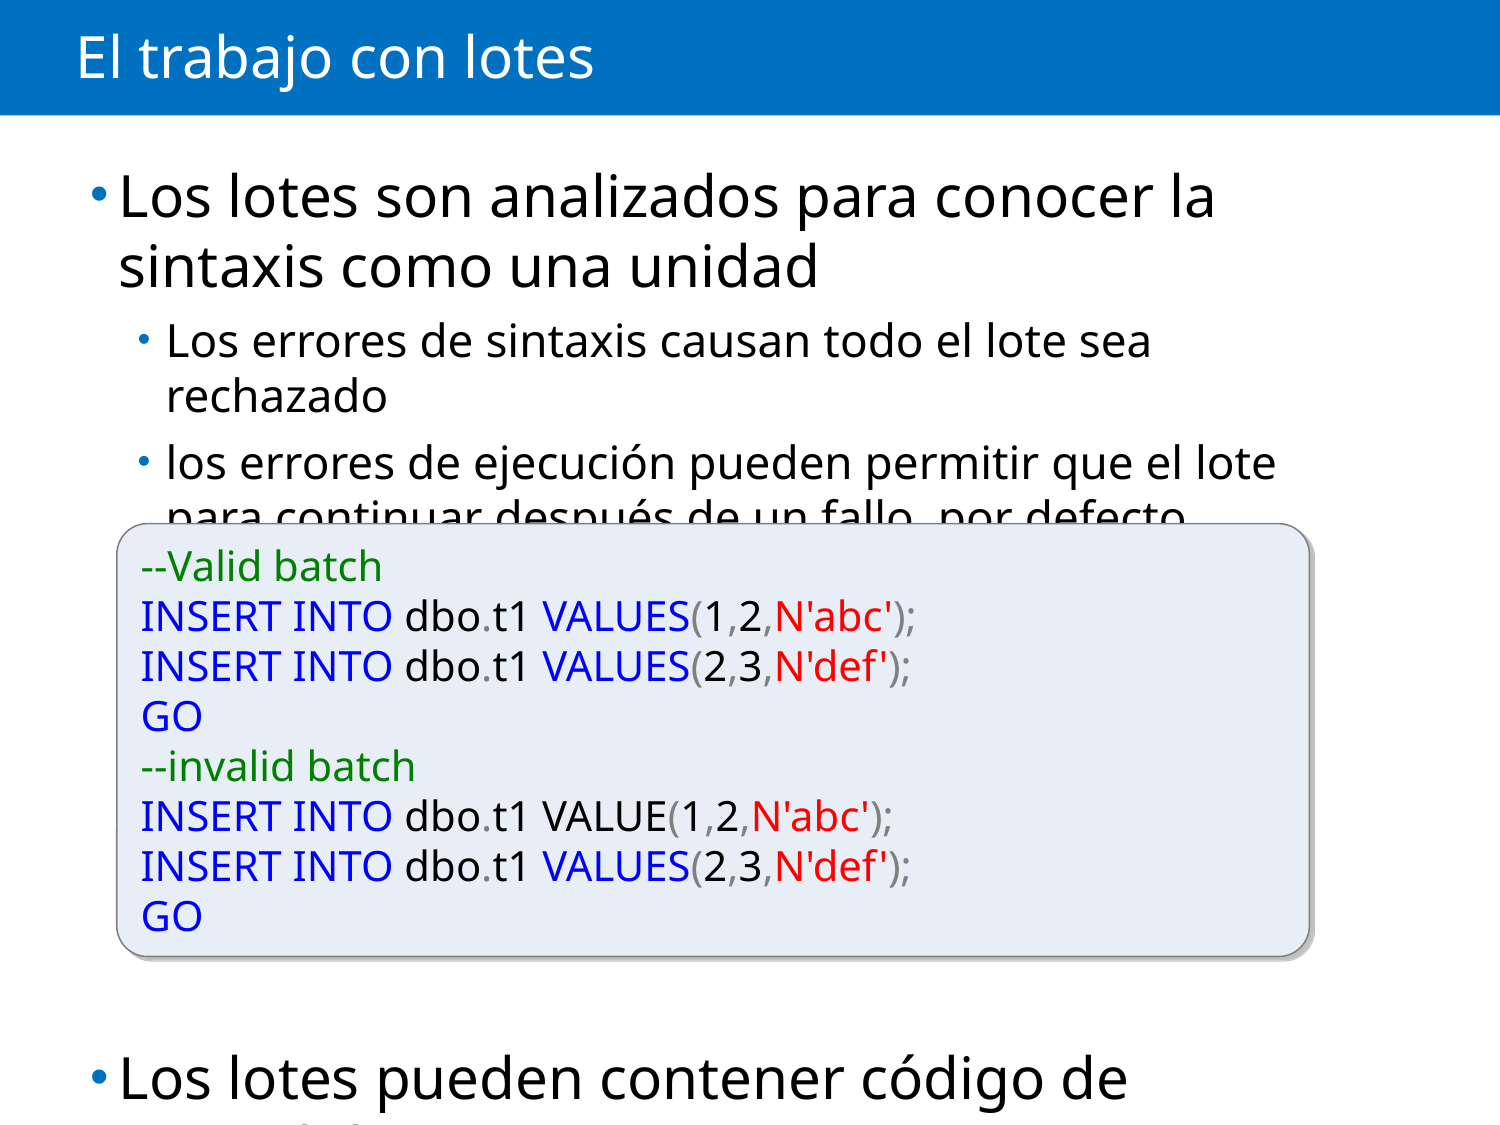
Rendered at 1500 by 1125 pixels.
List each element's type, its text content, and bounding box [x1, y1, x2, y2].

title El trabajo con lotes [75, 0, 1351, 122]
text_box --Valid batch INSERT INTO dbo.t1 VALUES(1,2,N'abc'); INSERT INTO dbo.t1 VALUES(2,3,N'def'); GO --invalid batch INSERT INTO dbo.t1 VALUE(1,2,N'abc'); INSERT INTO dbo.t1 VALUES(2,3,N'def'); GO [116, 523, 1310, 957]
text_box Los lotes son analizados para conocer la sintaxis como una unidad Los errores de sintaxis causan todo el lote sea rechazado los errores de ejecución pueden permitir que el lote para continuar después de un fallo, por defecto Los lotes pueden contener código de control de errores [75, 151, 1348, 871]
